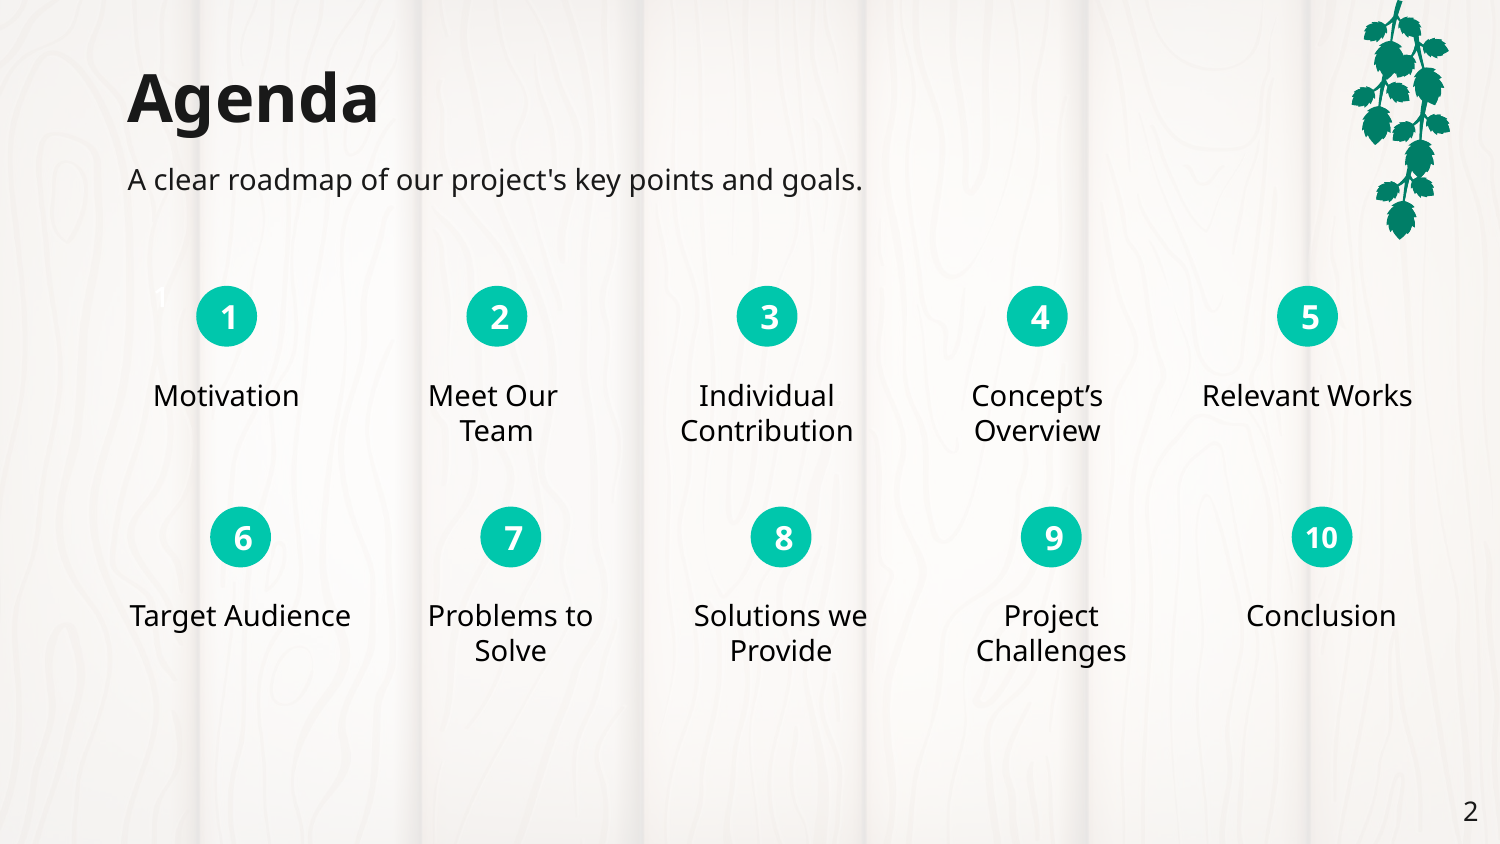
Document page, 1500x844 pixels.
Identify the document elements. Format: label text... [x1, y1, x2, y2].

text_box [922, 506, 1180, 677]
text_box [111, 506, 370, 677]
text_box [97, 285, 1437, 456]
slide_number ‹#› [1403, 779, 1494, 844]
text_box Conclusion [1193, 590, 1450, 641]
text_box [1351, 0, 1451, 240]
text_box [652, 506, 910, 677]
text_box A clear roadmap of our project's key points and goals. [112, 145, 1346, 203]
text_box 10 [1287, 511, 1356, 562]
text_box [382, 506, 640, 677]
text_box Agenda [112, 56, 1346, 145]
text_box [1306, 506, 1338, 511]
text_box [1304, 562, 1340, 568]
